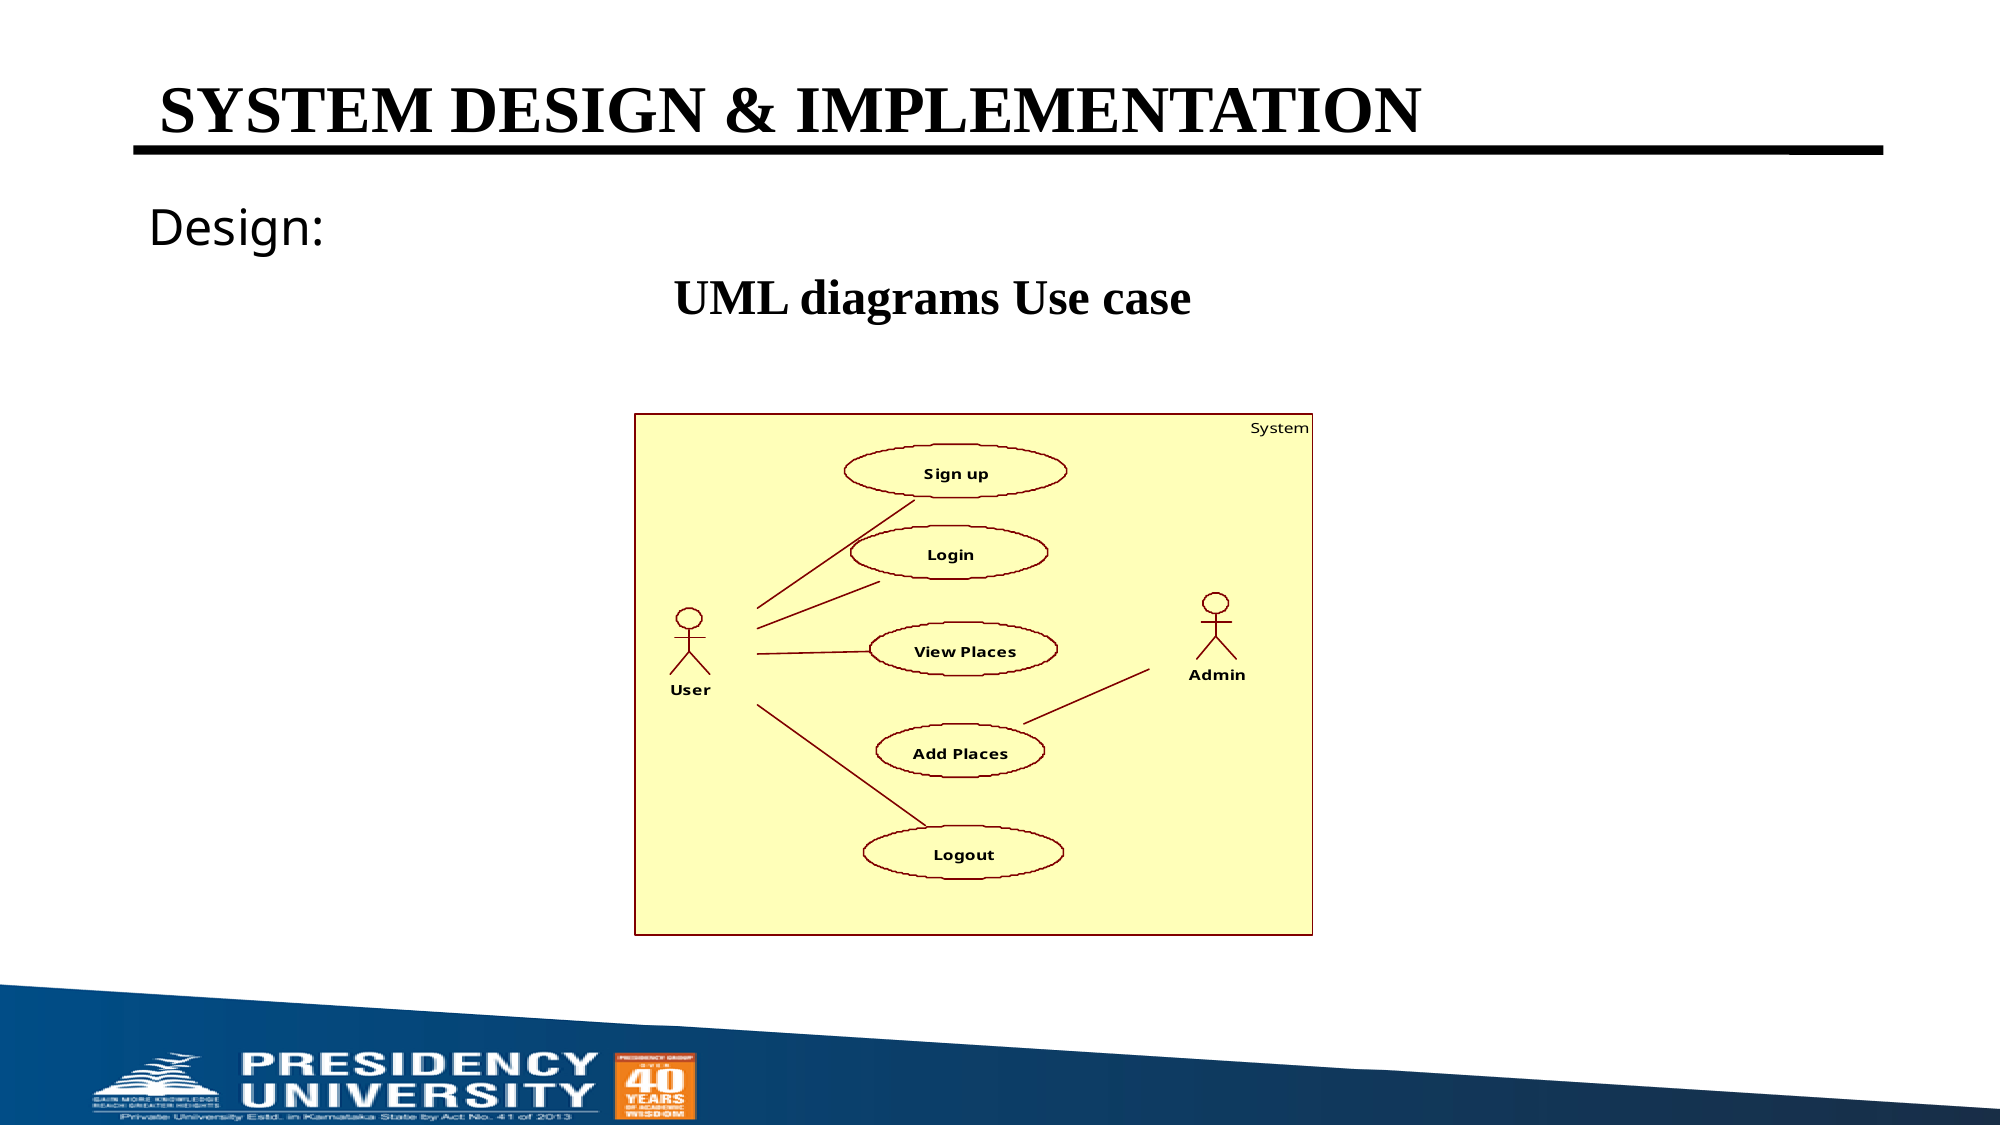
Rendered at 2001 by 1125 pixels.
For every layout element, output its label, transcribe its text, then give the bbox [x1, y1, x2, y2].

picture [590, 388, 1346, 962]
title SYSTEM DESIGN & IMPLEMENTATION [144, 125, 1895, 167]
picture [0, 982, 2000, 1125]
list Design: UML diagrams Use case [133, 187, 1884, 1000]
